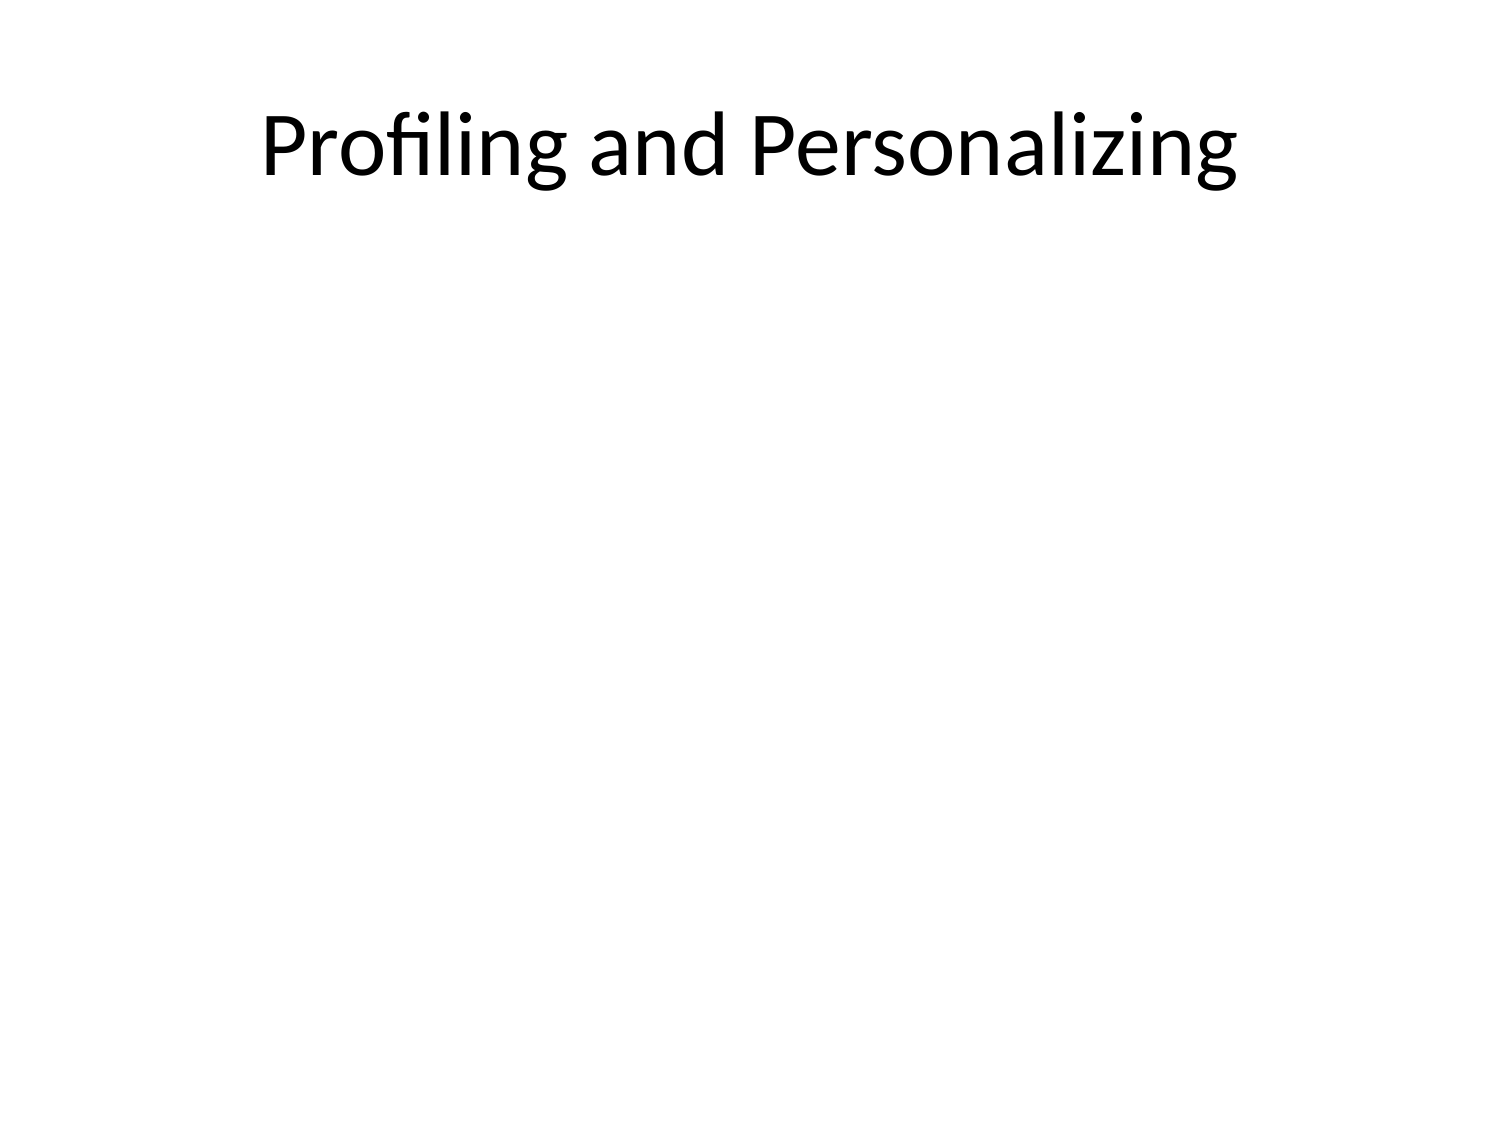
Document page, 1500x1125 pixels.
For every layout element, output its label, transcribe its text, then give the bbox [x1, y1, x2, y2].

title Profiling and Personalizing [75, 45, 1425, 233]
